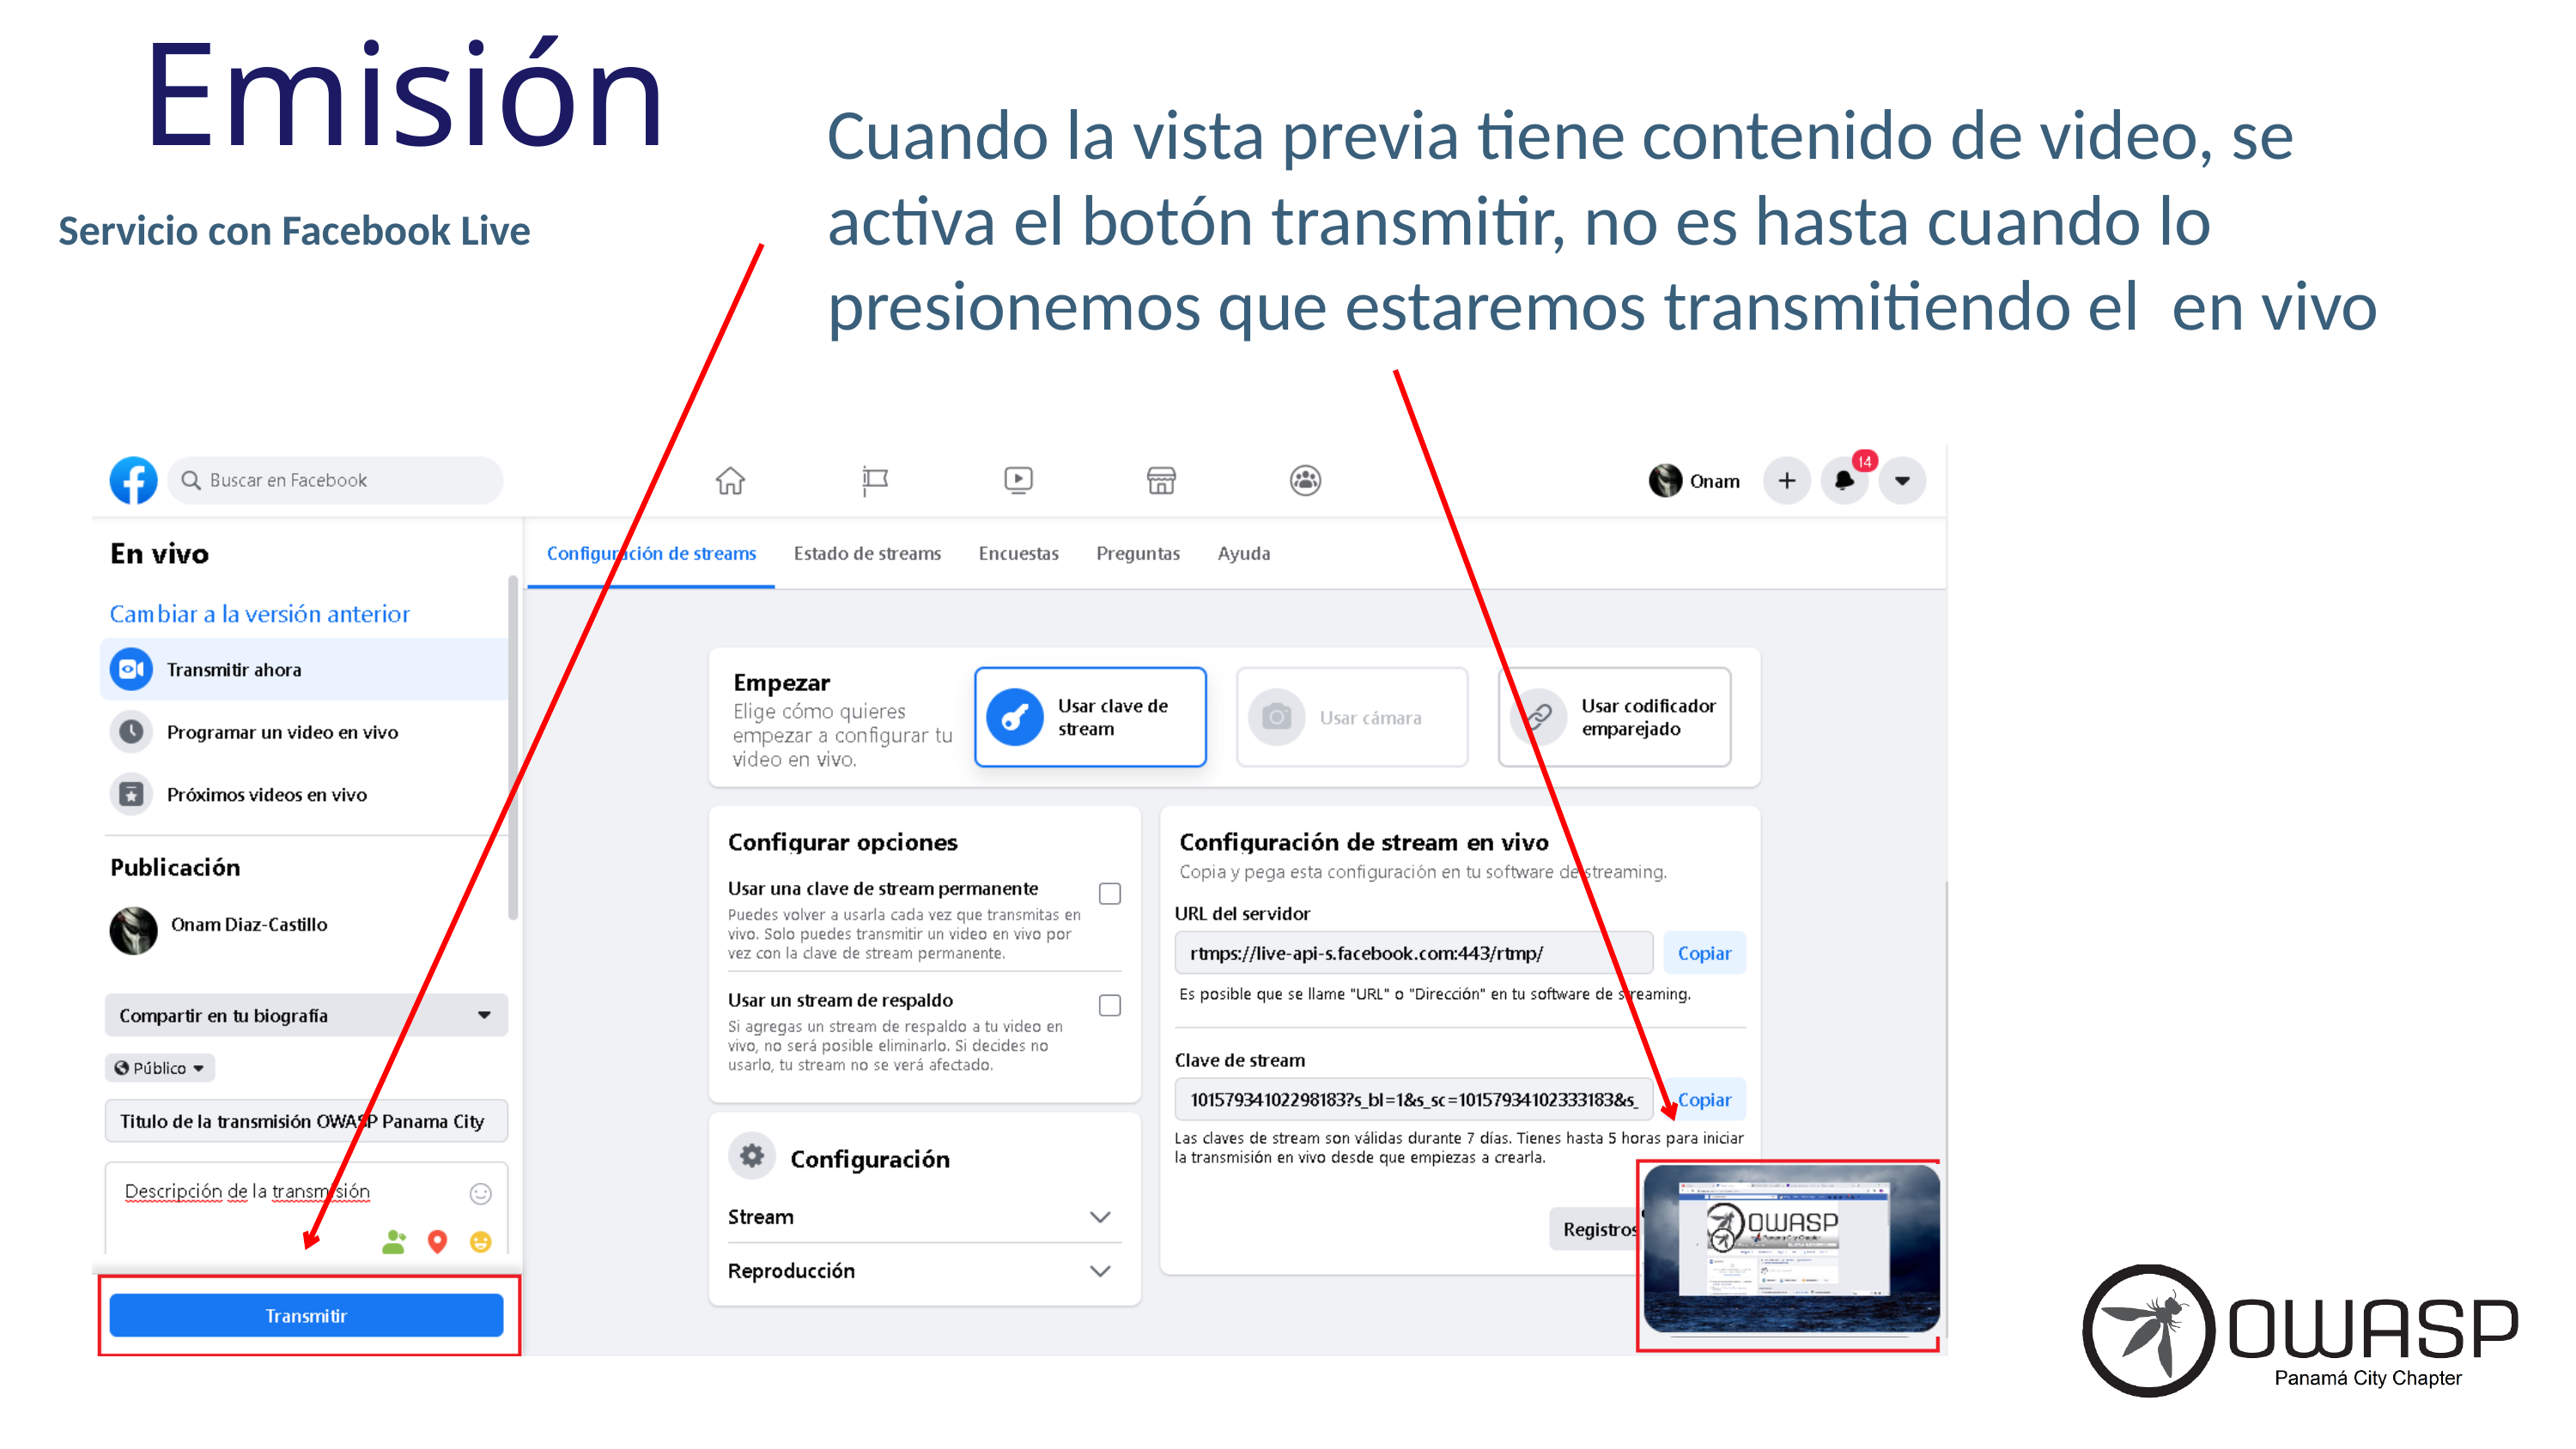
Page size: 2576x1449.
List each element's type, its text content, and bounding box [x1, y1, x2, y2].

picture [92, 445, 1949, 1356]
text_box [1394, 370, 1675, 1122]
text_box Emisión [139, 2, 2178, 174]
text_box Servicio con Facebook Live [46, 196, 814, 260]
picture [2081, 1264, 2533, 1402]
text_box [305, 244, 762, 1251]
text_box Cuando la vista previa tiene contenido de video, se activa el botón transmitir, no es hasta cuando lo presionemos que estaremos transmitiendo el en vivo [814, 81, 2404, 351]
